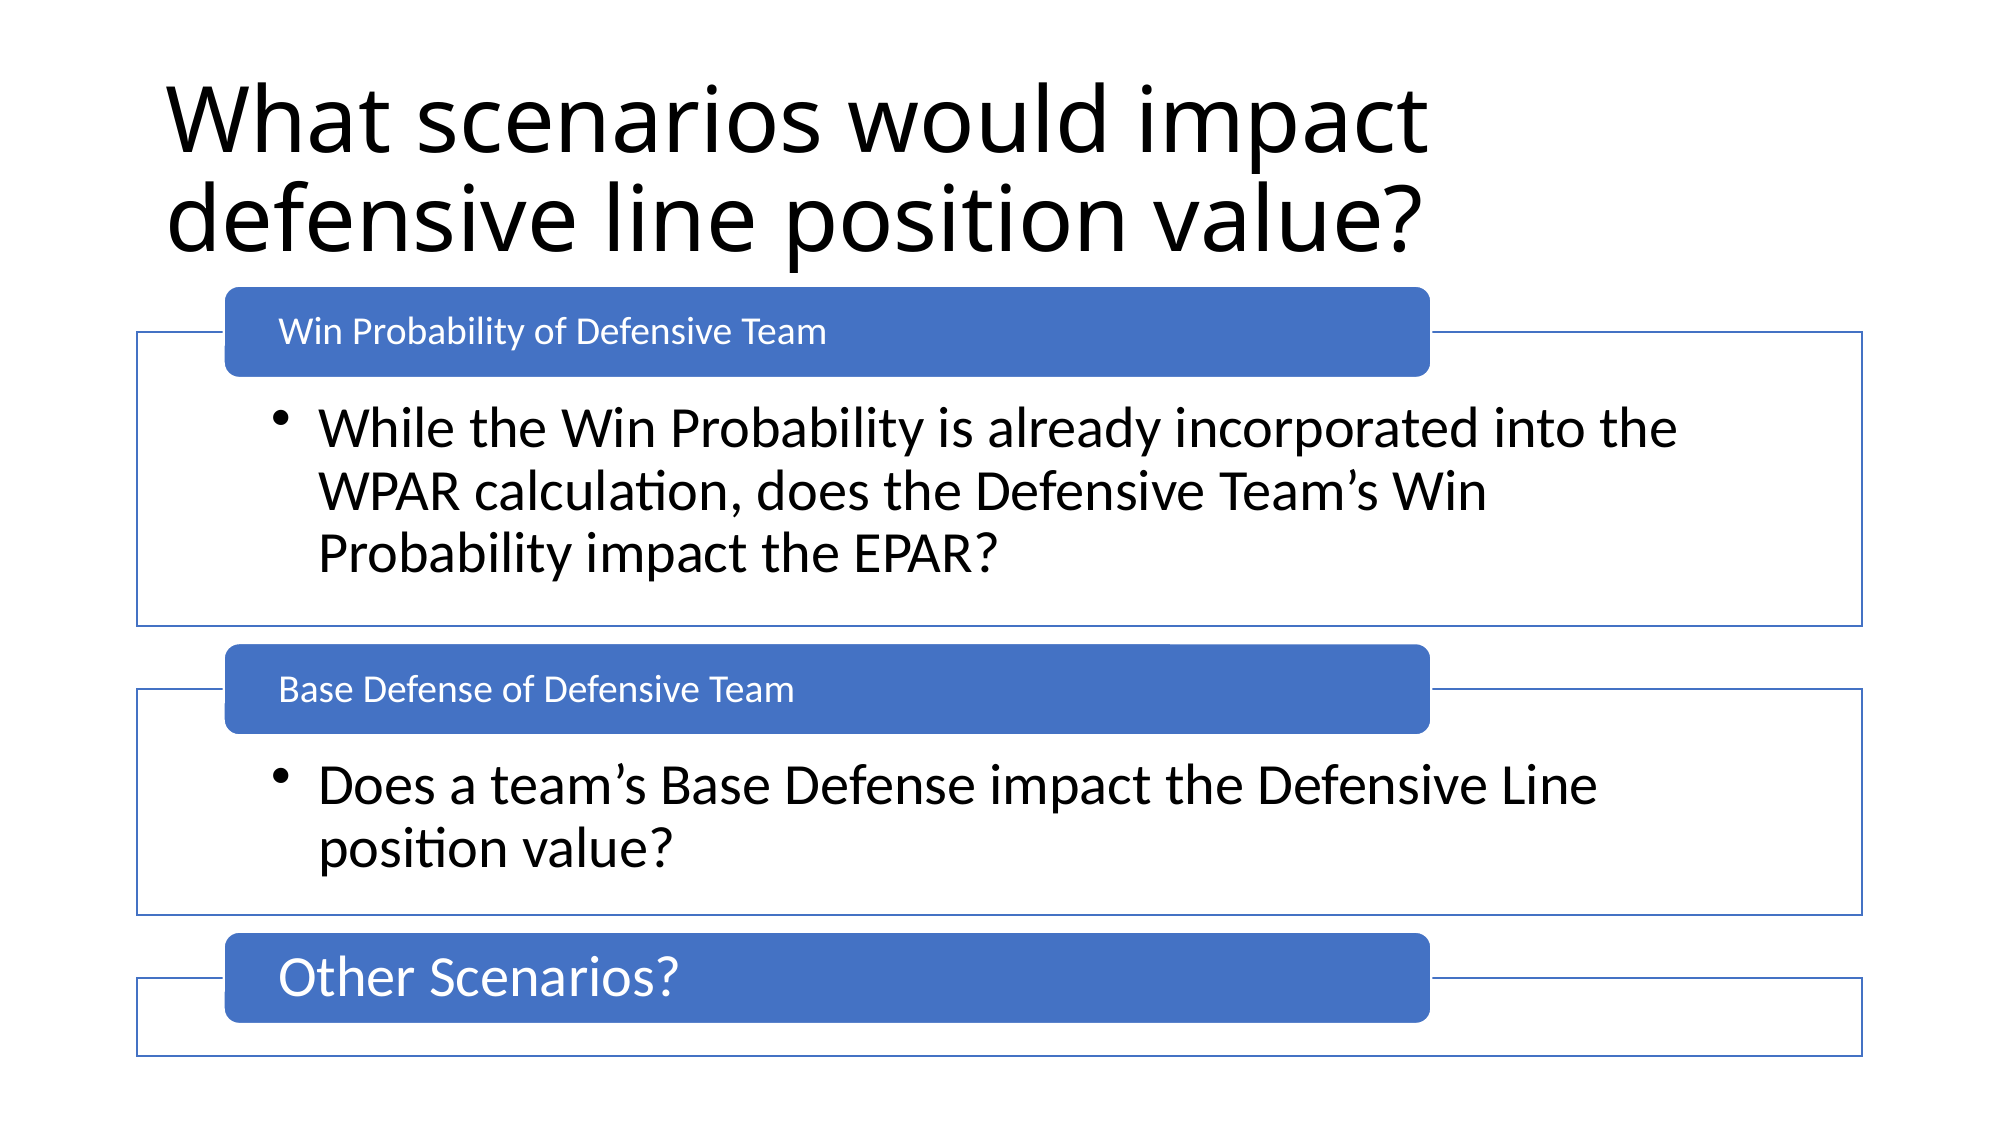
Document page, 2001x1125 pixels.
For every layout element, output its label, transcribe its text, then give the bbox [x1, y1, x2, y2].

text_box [137, 277, 1863, 1066]
title What scenarios would impact defensive line position value? [150, 75, 1875, 270]
